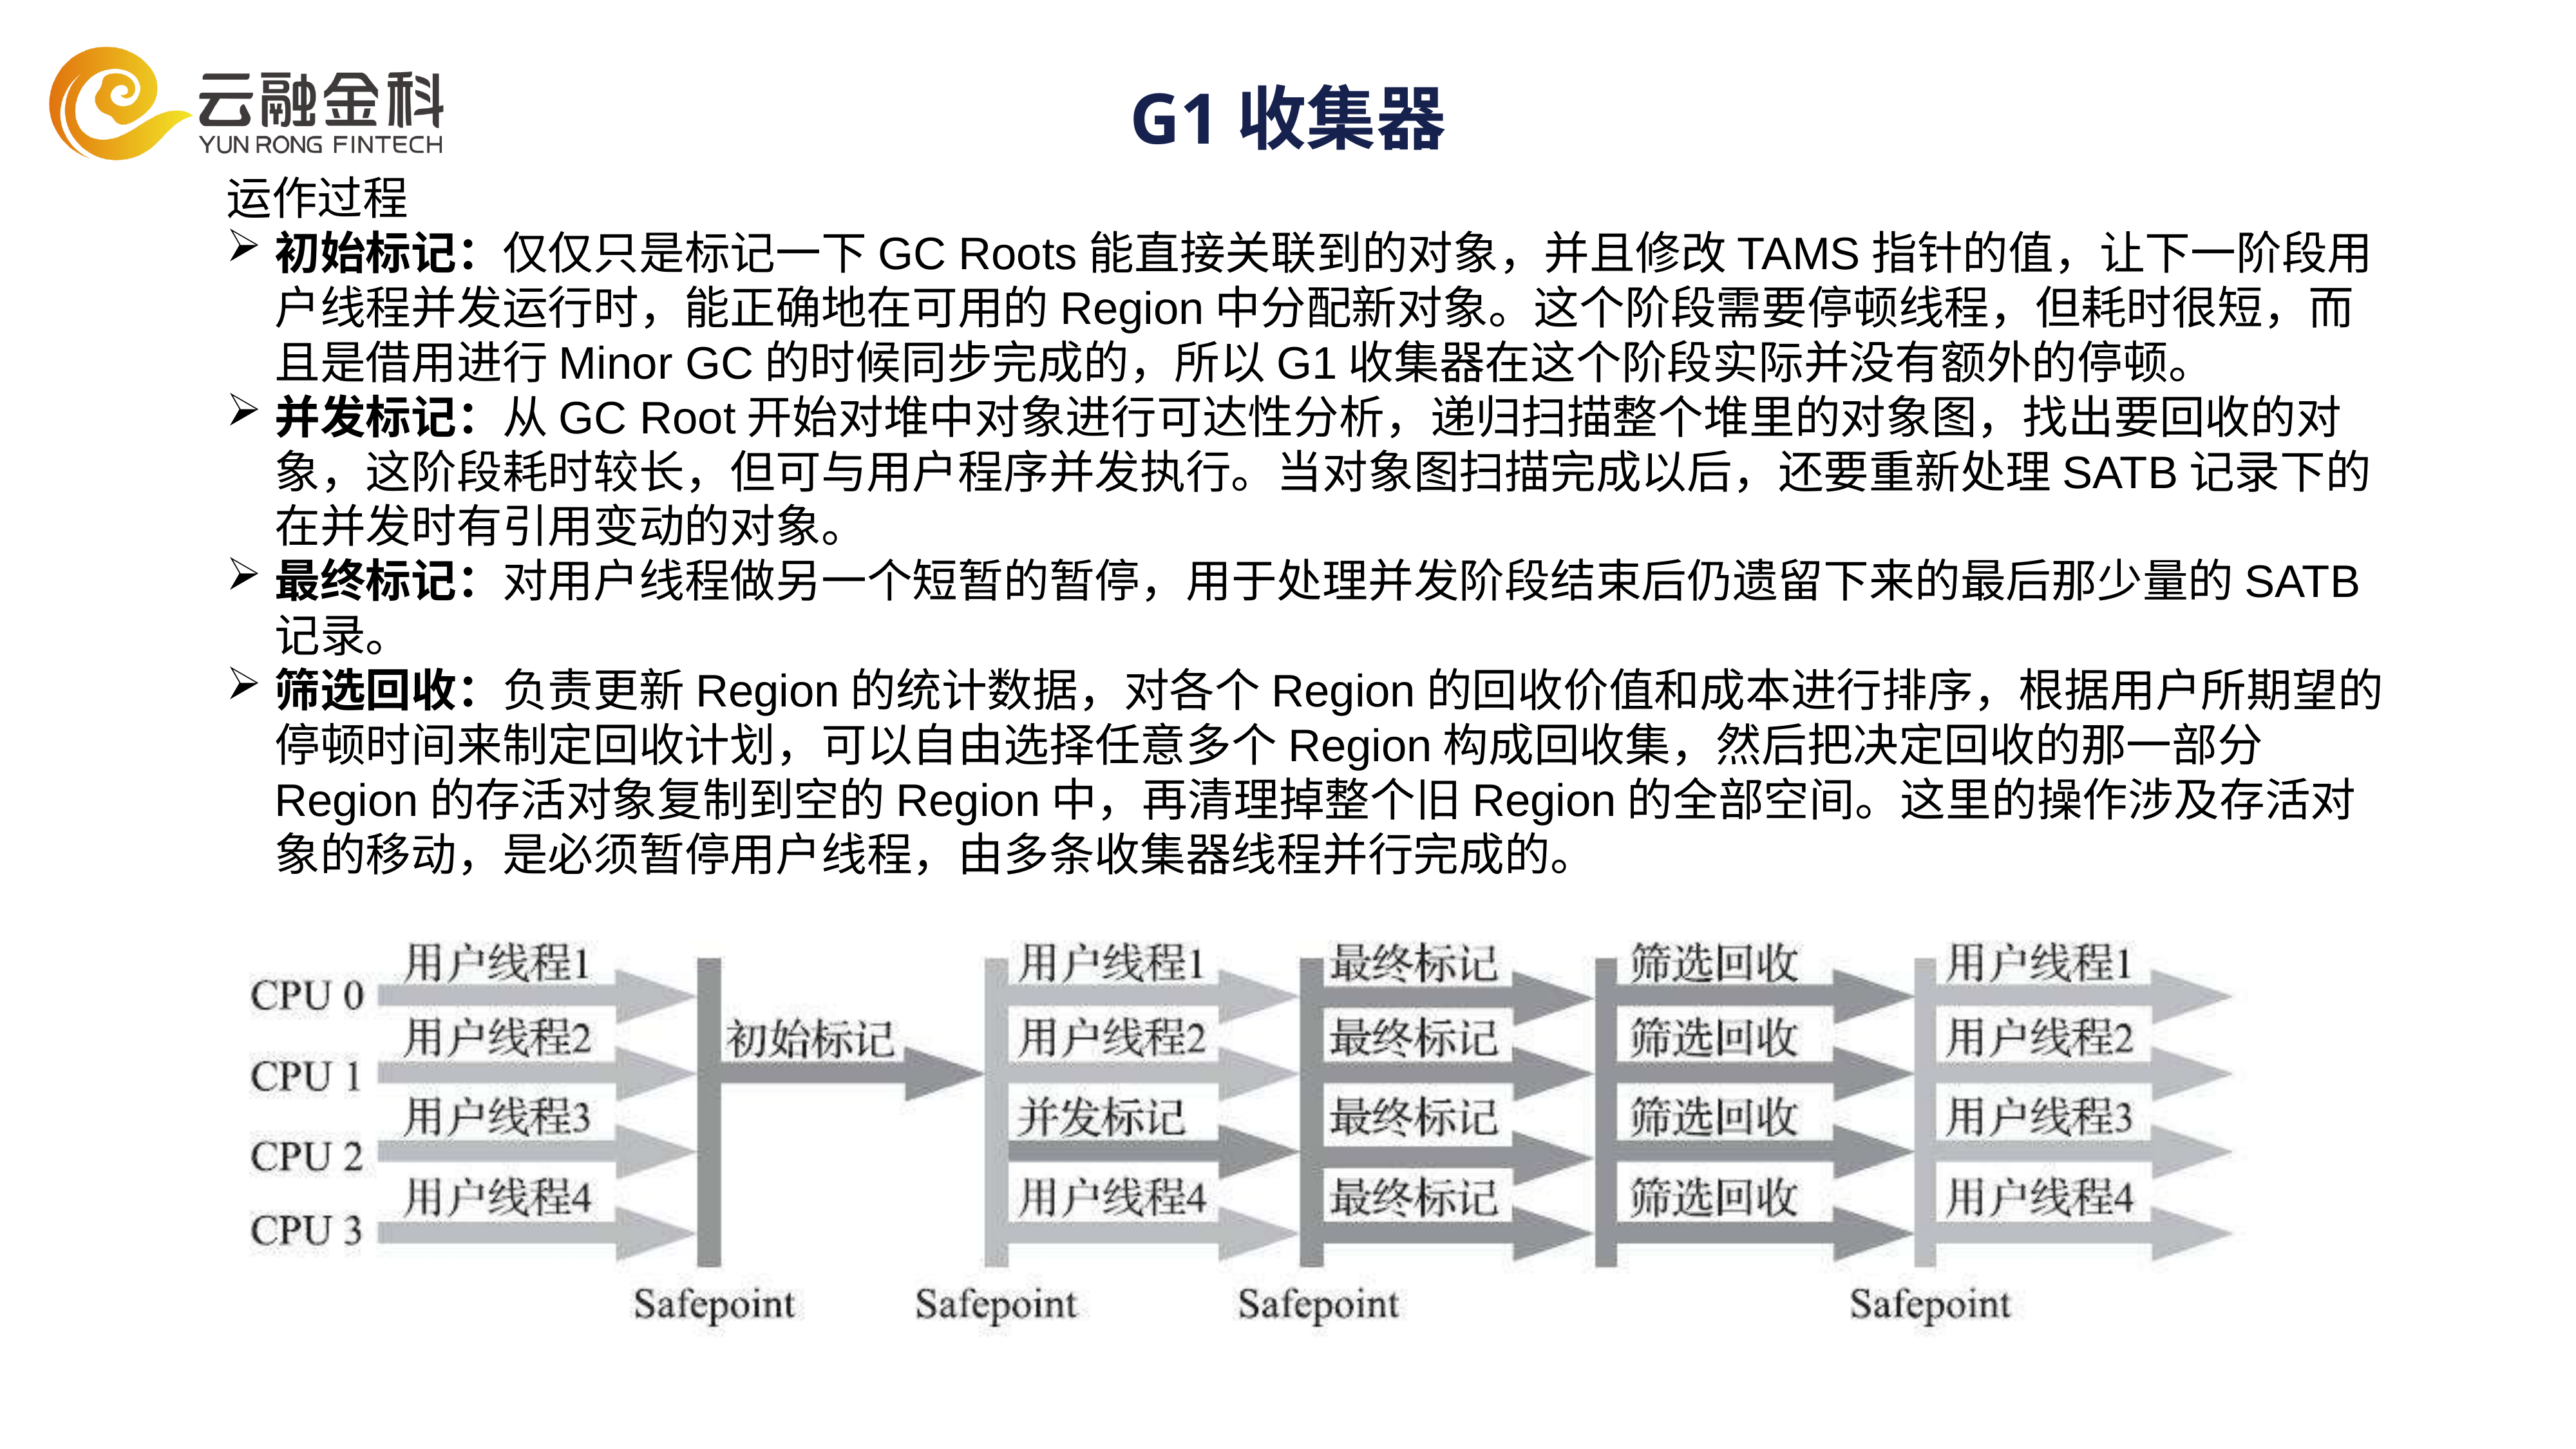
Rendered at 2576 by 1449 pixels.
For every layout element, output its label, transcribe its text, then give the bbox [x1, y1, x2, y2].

picture [16, 0, 464, 327]
title G1收集器 [463, 42, 2113, 161]
text_box 运作过程 初始标记：仅仅只是标记一下GC Roots能直接关联到的对象，并且修改TAMS指针的值，让下一阶段用户线程并发运行时，能正确地在可用的Region中分配新对象。这个阶段需要停顿线程，但耗时很短，而且是借用进行Minor GC的时候同步完成的，所以G1收集器在这个阶段实际并没有额外的停顿。 并发标记：从GC Root开始对堆中对象进行可达性分析，递归扫描整个堆里的对象图，找出要回收的对象，这阶段耗时较长，但可与用户程序并发执行。当对象图扫描完成以后，还要重新处理SATB记录下的在并发时有引用变动的对象。 最终标记：对用户线程做另一个短暂的暂停，用于处理并发阶段结束后仍遗留下来的最后那少量的SATB记录。 筛选回收：负责更新Region的统计数据，对各个Region的回收价值和成本进行排序，根据用户所期望的停顿时间来制定回收计划，可以自由选择任意多个Region构成回收集，然后把决定回收的那一部分Region的存活对象复制到空的Region中，再清理掉整个旧Region的全部空间。这里的操作涉及存活对象的移动，是必须暂停用户线程，由多条收集器线程并行完成的。 [218, 161, 2398, 888]
picture [218, 909, 2250, 1350]
